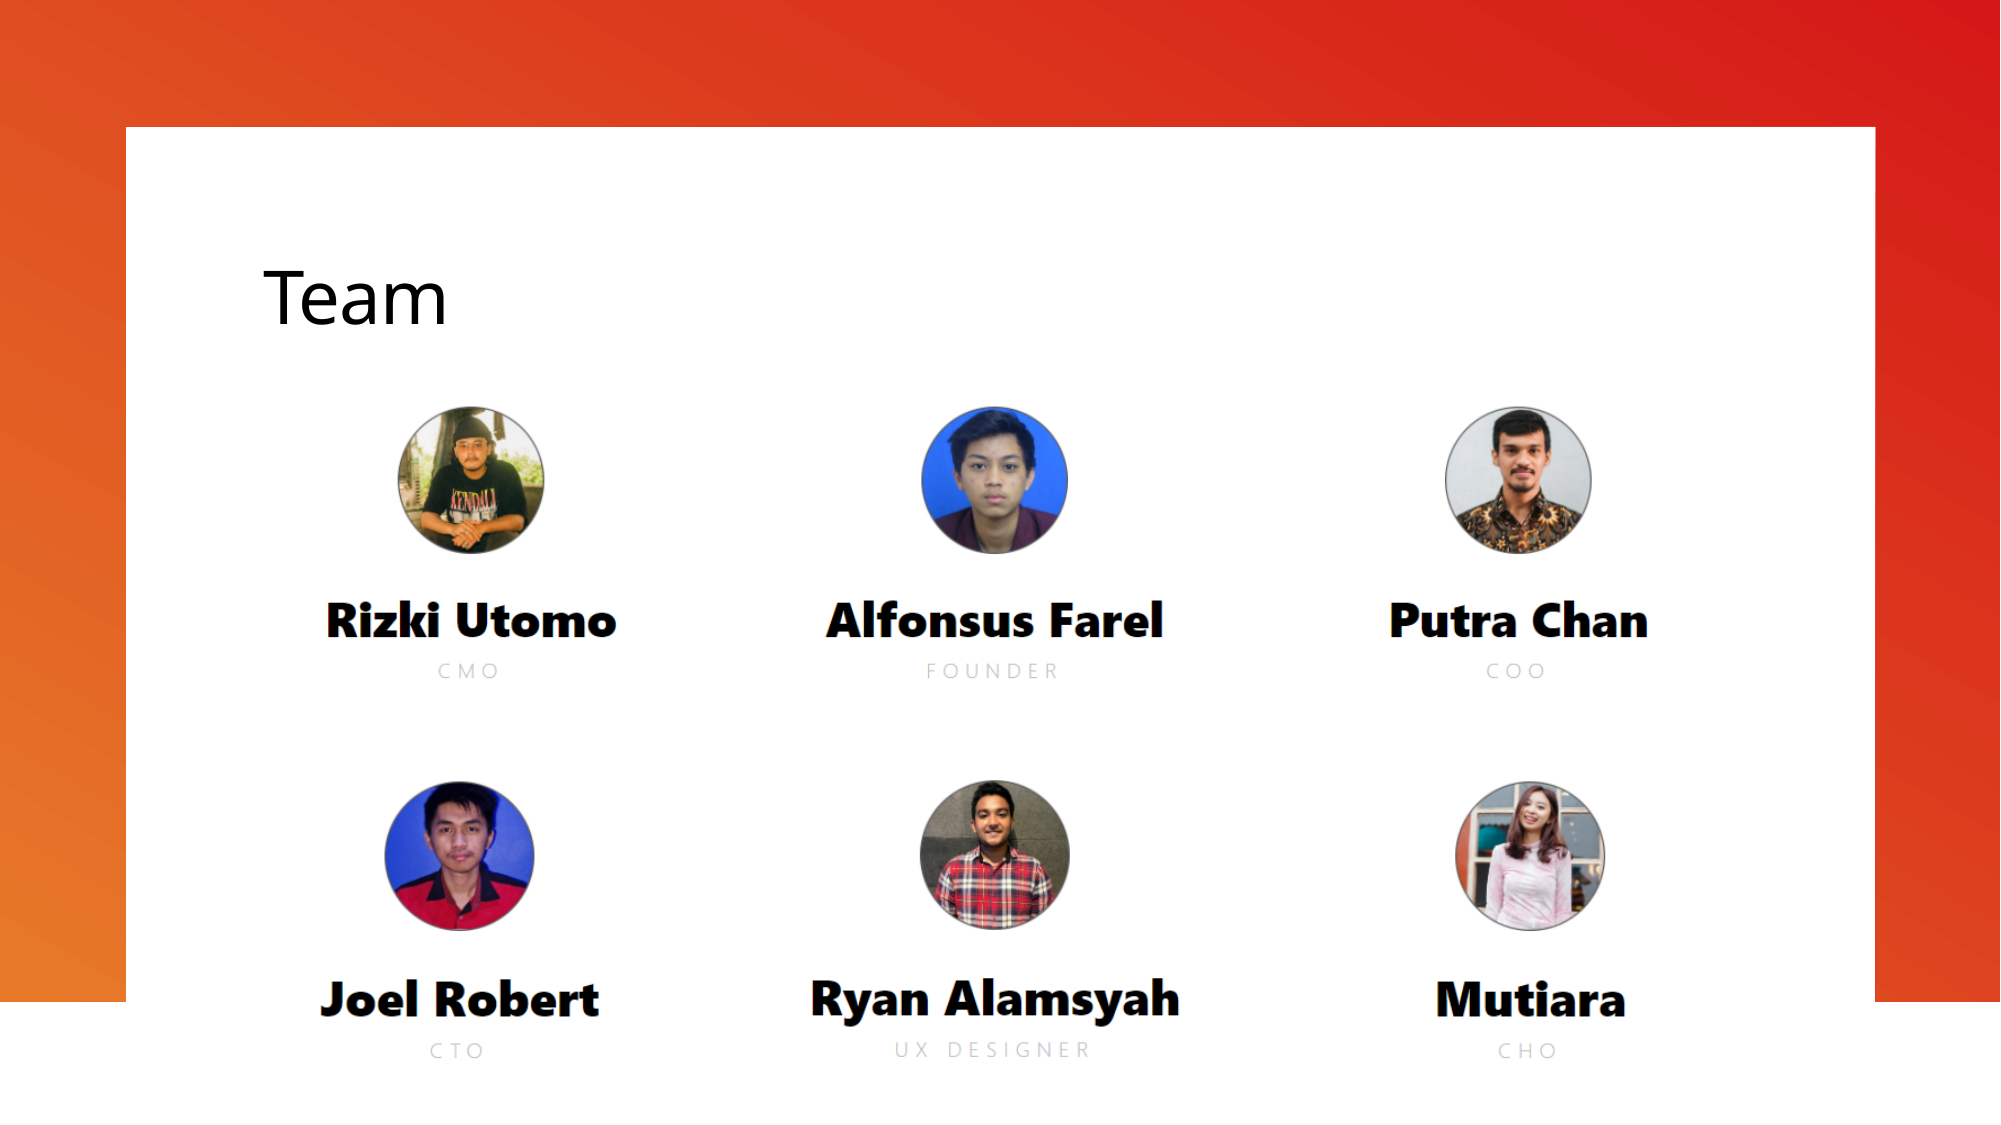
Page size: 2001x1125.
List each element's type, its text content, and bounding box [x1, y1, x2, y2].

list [214, 349, 1785, 697]
picture [224, 714, 1714, 1082]
title Team [248, 248, 1749, 349]
